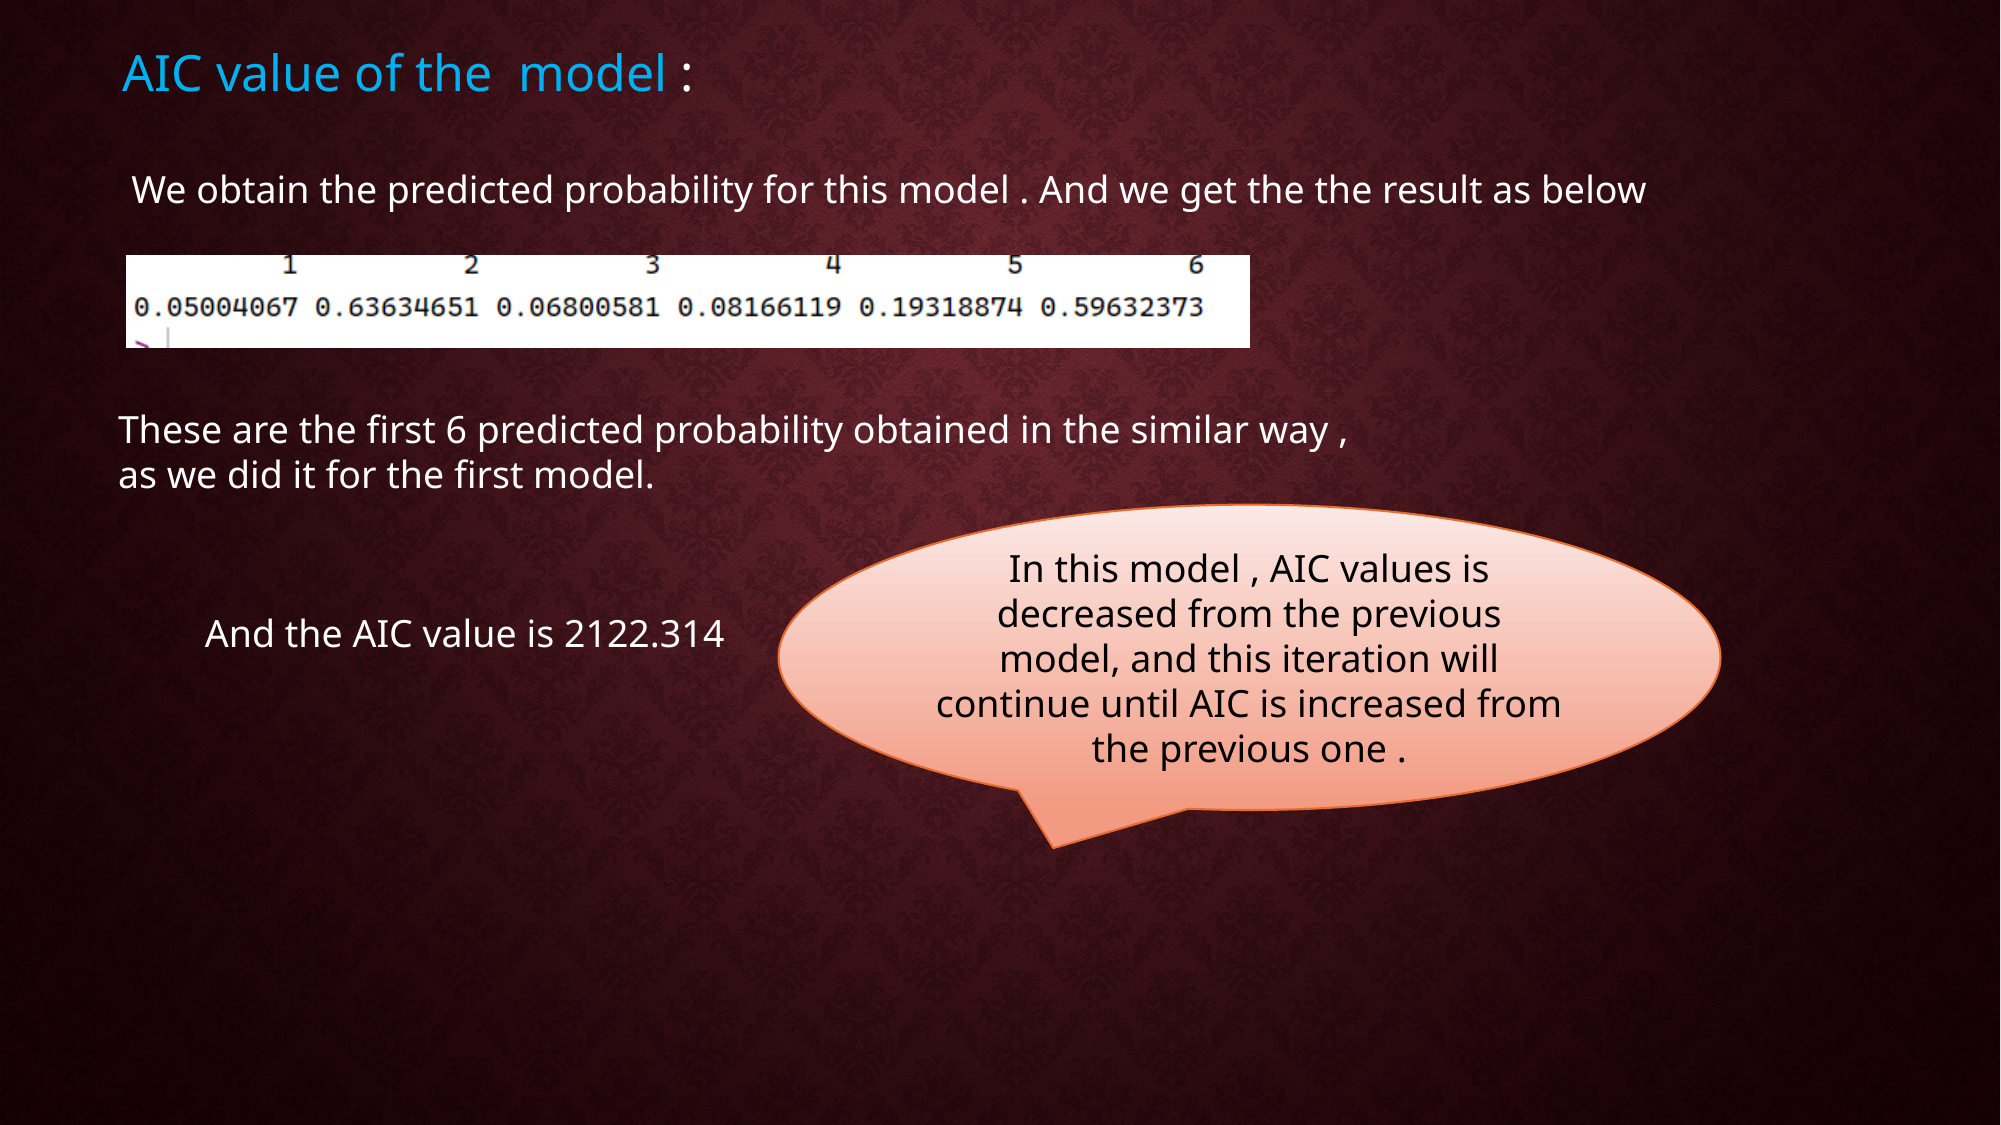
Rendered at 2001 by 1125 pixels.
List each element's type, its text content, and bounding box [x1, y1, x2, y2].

picture [125, 255, 1251, 349]
text_box These are the first 6 predicted probability obtained in the similar way , as we did it for the first model. [103, 398, 1375, 504]
text_box In this model , AIC values is decreased from the previous model, and this iteration will continue until AIC is increased from the previous one . [777, 503, 1722, 850]
text_box We obtain the predicted probability for this model . And we get the the result as below [116, 158, 1663, 219]
text_box And the AIC value is 2122.314 [190, 602, 740, 663]
